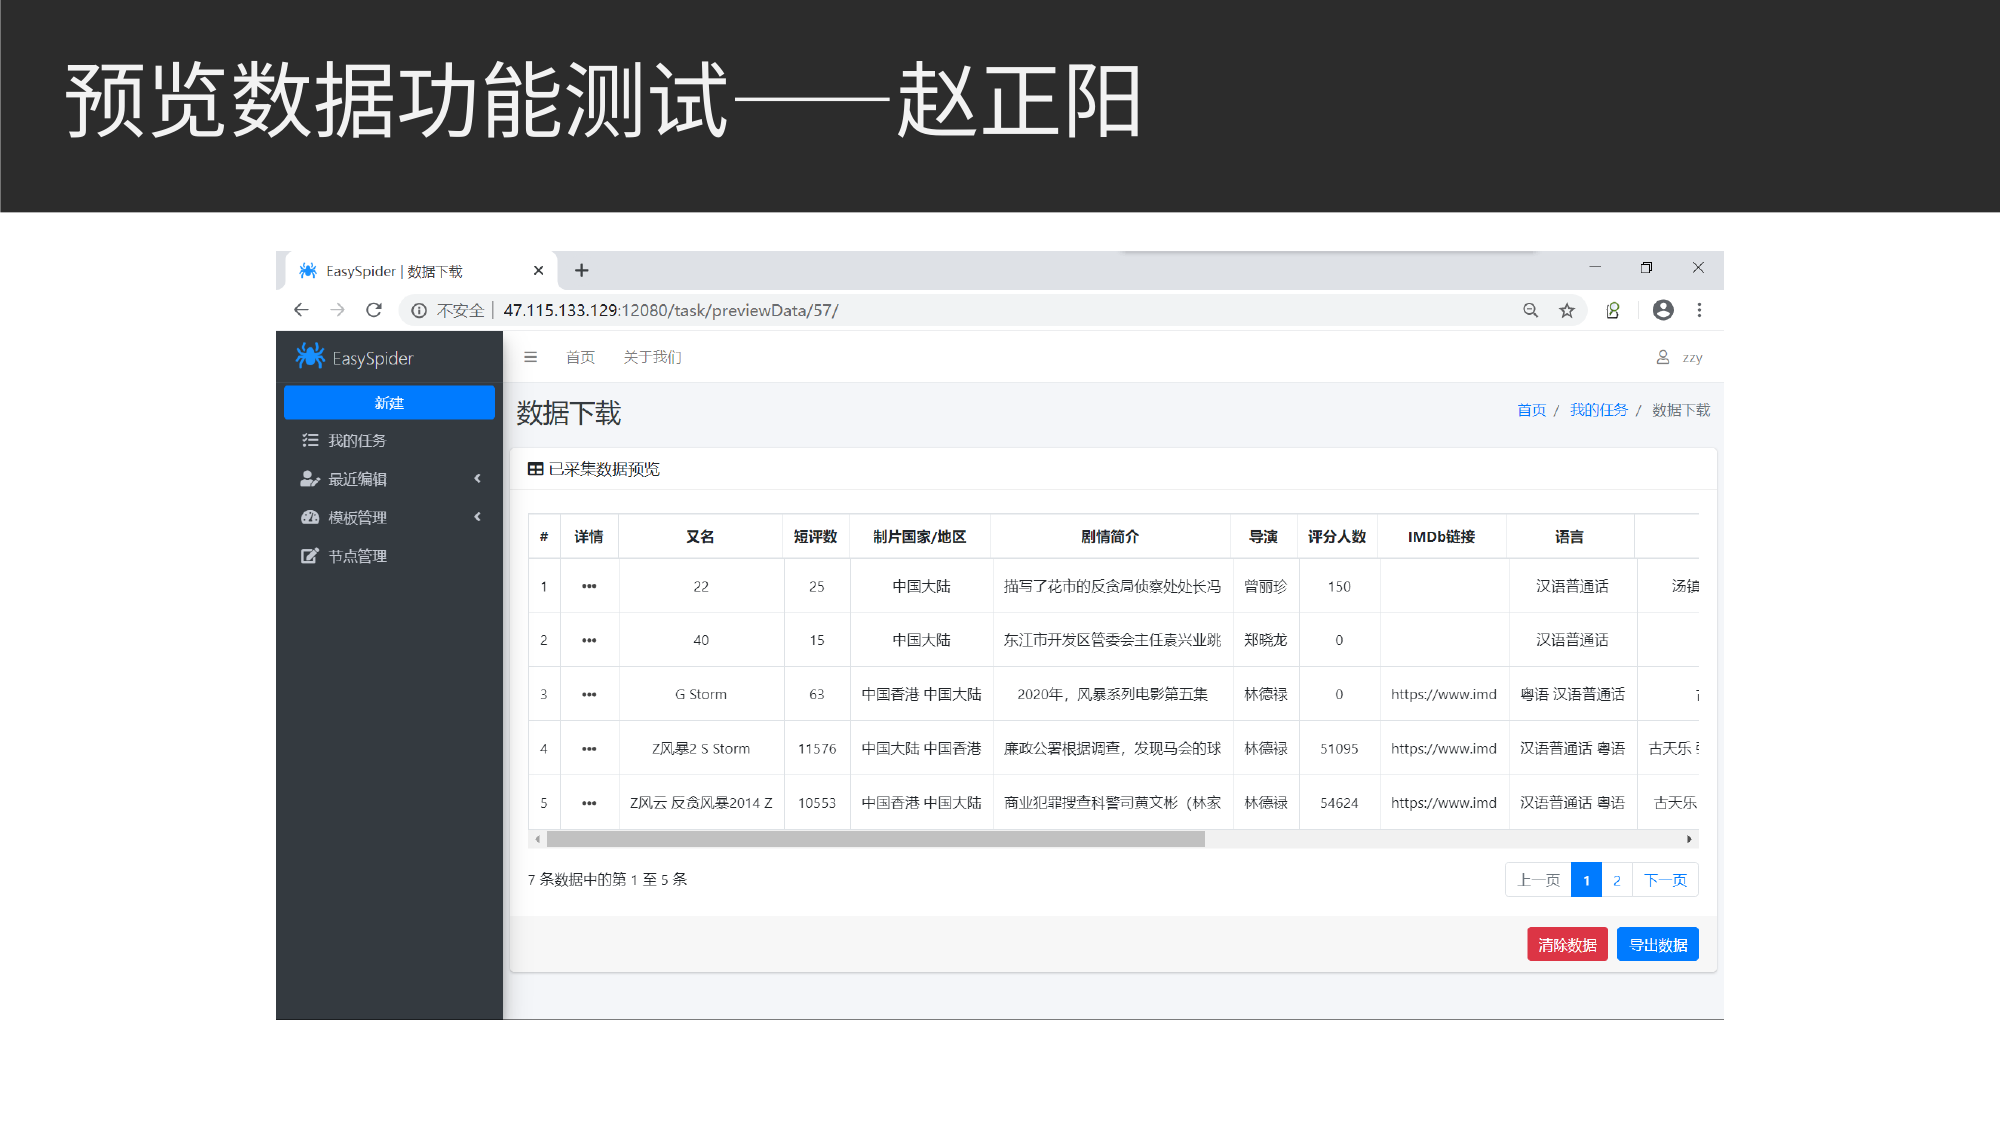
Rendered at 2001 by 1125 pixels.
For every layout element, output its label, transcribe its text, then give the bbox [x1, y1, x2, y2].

title 预览数据功能测试——赵正阳 [48, 38, 1654, 174]
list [276, 251, 1724, 1021]
